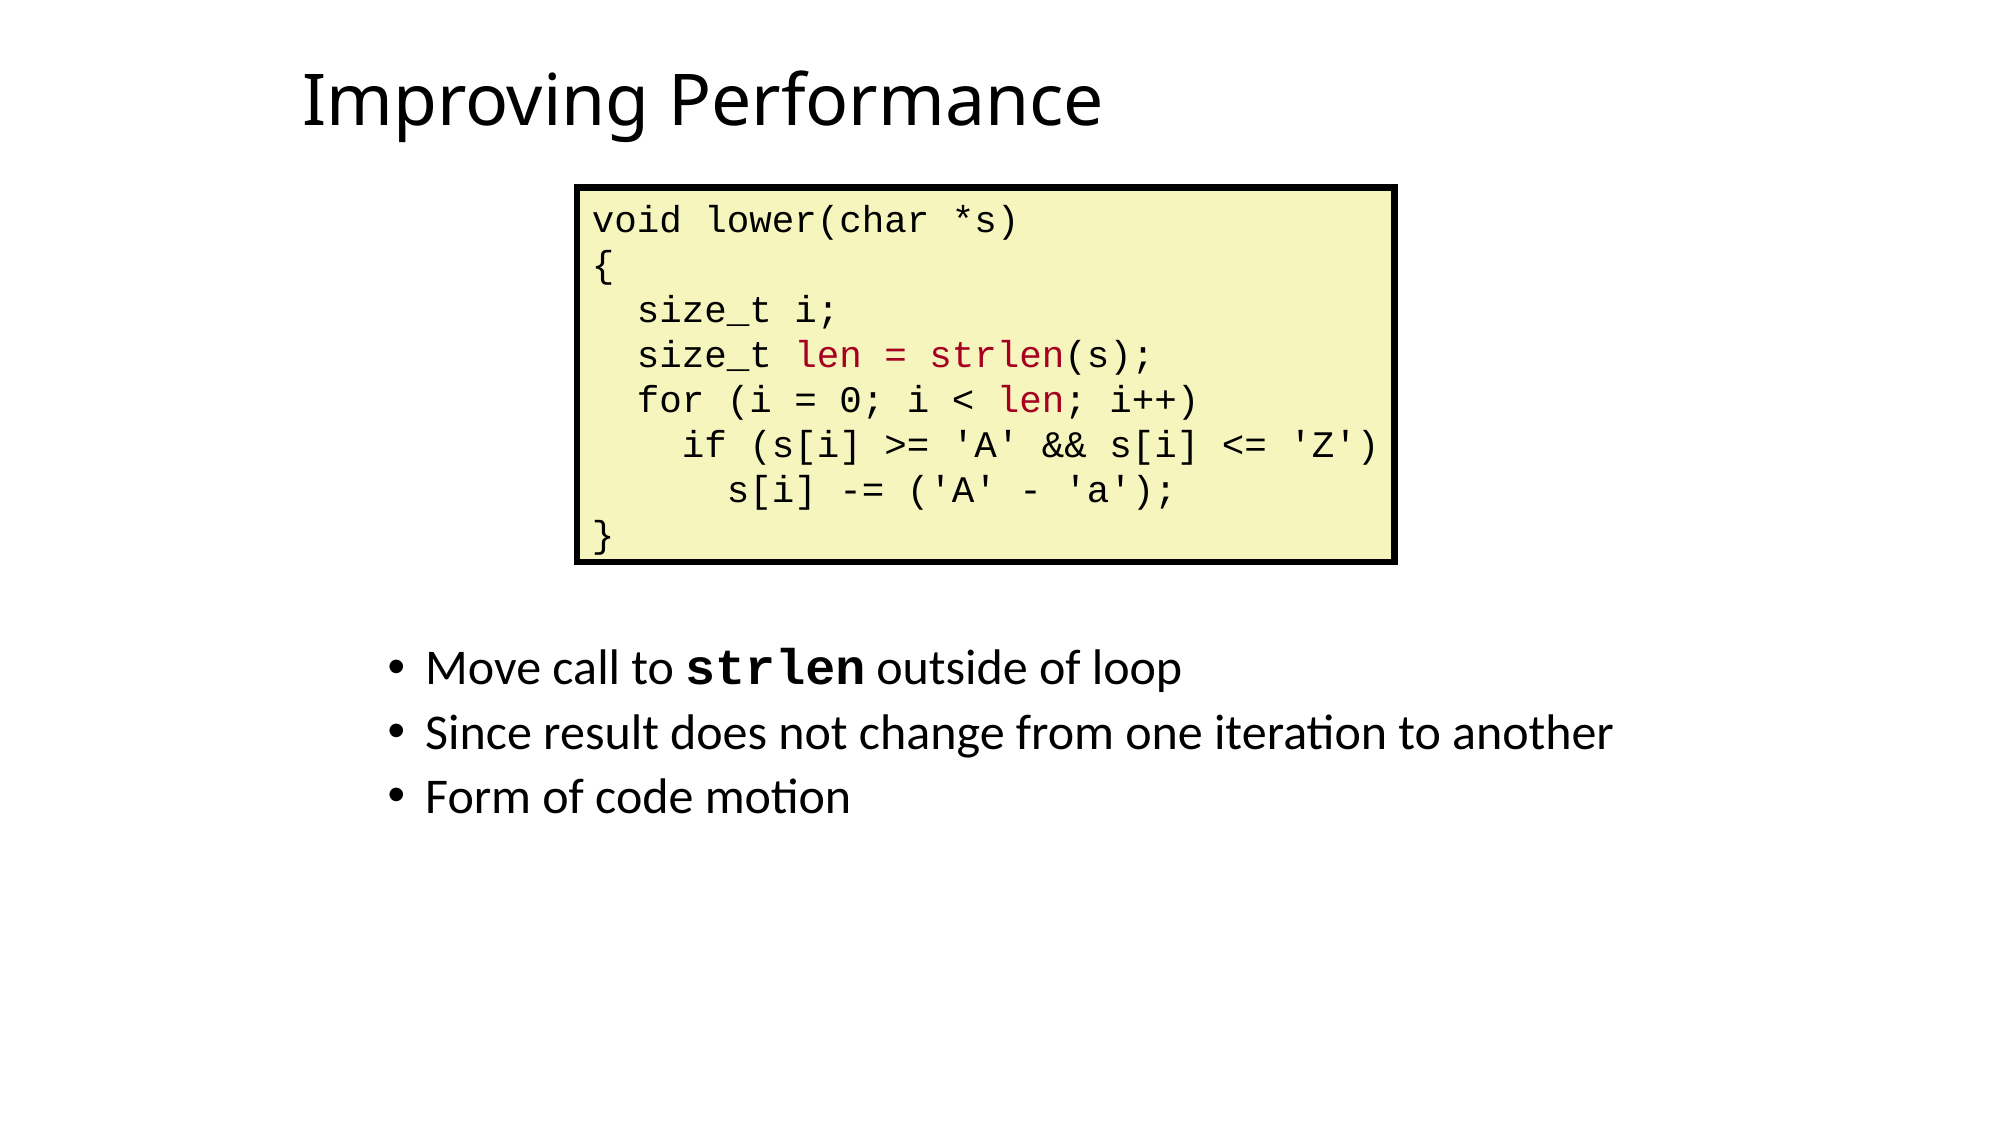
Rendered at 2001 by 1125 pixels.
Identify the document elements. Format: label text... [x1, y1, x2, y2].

list Move call to strlen outside of loop Since result does not change from one iteration to another Form of code motion [297, 634, 1661, 1058]
title Improving Performance [287, 54, 1310, 149]
text_box void lower(char *s) { size_t i; size_t len = strlen(s); for (i = 0; i < len; i++) if (s[i] >= 'A' && s[i] <= 'Z') s[i] -= ('A' - 'a'); } [577, 187, 1395, 562]
